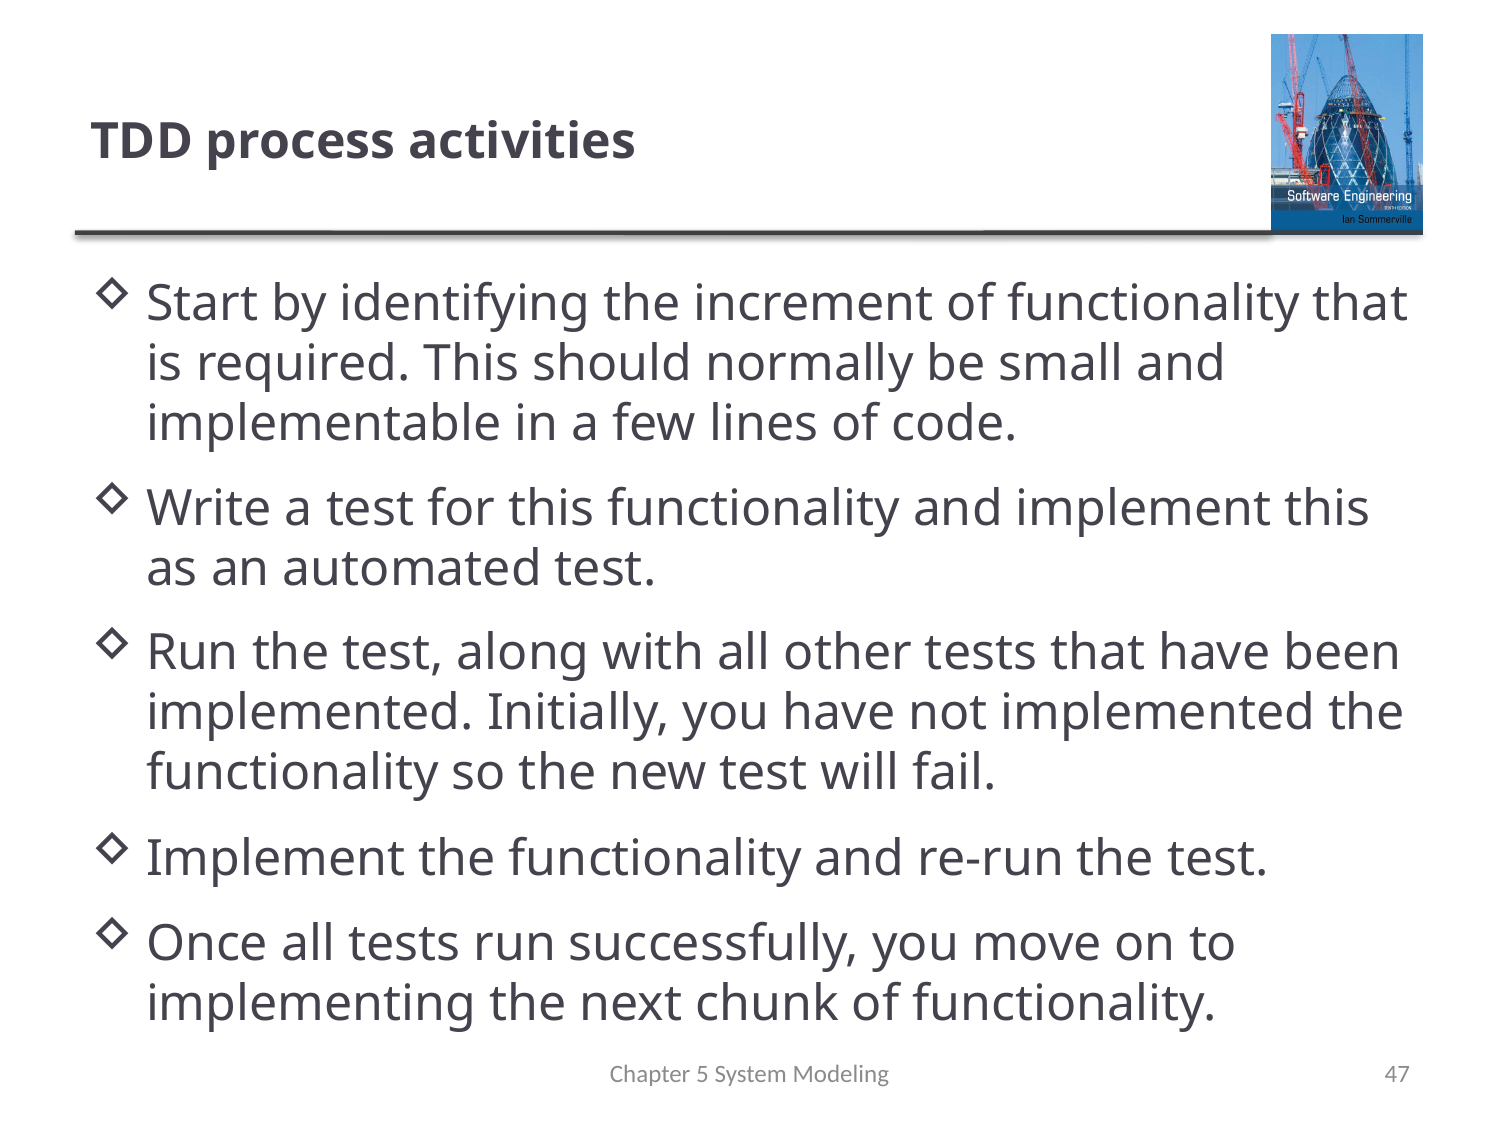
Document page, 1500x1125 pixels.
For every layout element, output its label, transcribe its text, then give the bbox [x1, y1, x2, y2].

list Start by identifying the increment of functionality that is required. This should normally be small and implementable in a few lines of code. Write a test for this functionality and implement this as an automated test. Run the test, along with all other tests that have been implemented. Initially, you have not implemented the functionality so the new test will fail. Implement the functionality and re-run the test. Once all tests run successfully, you move on to implementing the next chunk of functionality. [75, 262, 1425, 1005]
footer Chapter 5 System Modeling [512, 1042, 988, 1103]
title TDD process activities [74, 44, 1272, 233]
slide_number 47 [1074, 1042, 1425, 1103]
picture [1271, 34, 1423, 230]
